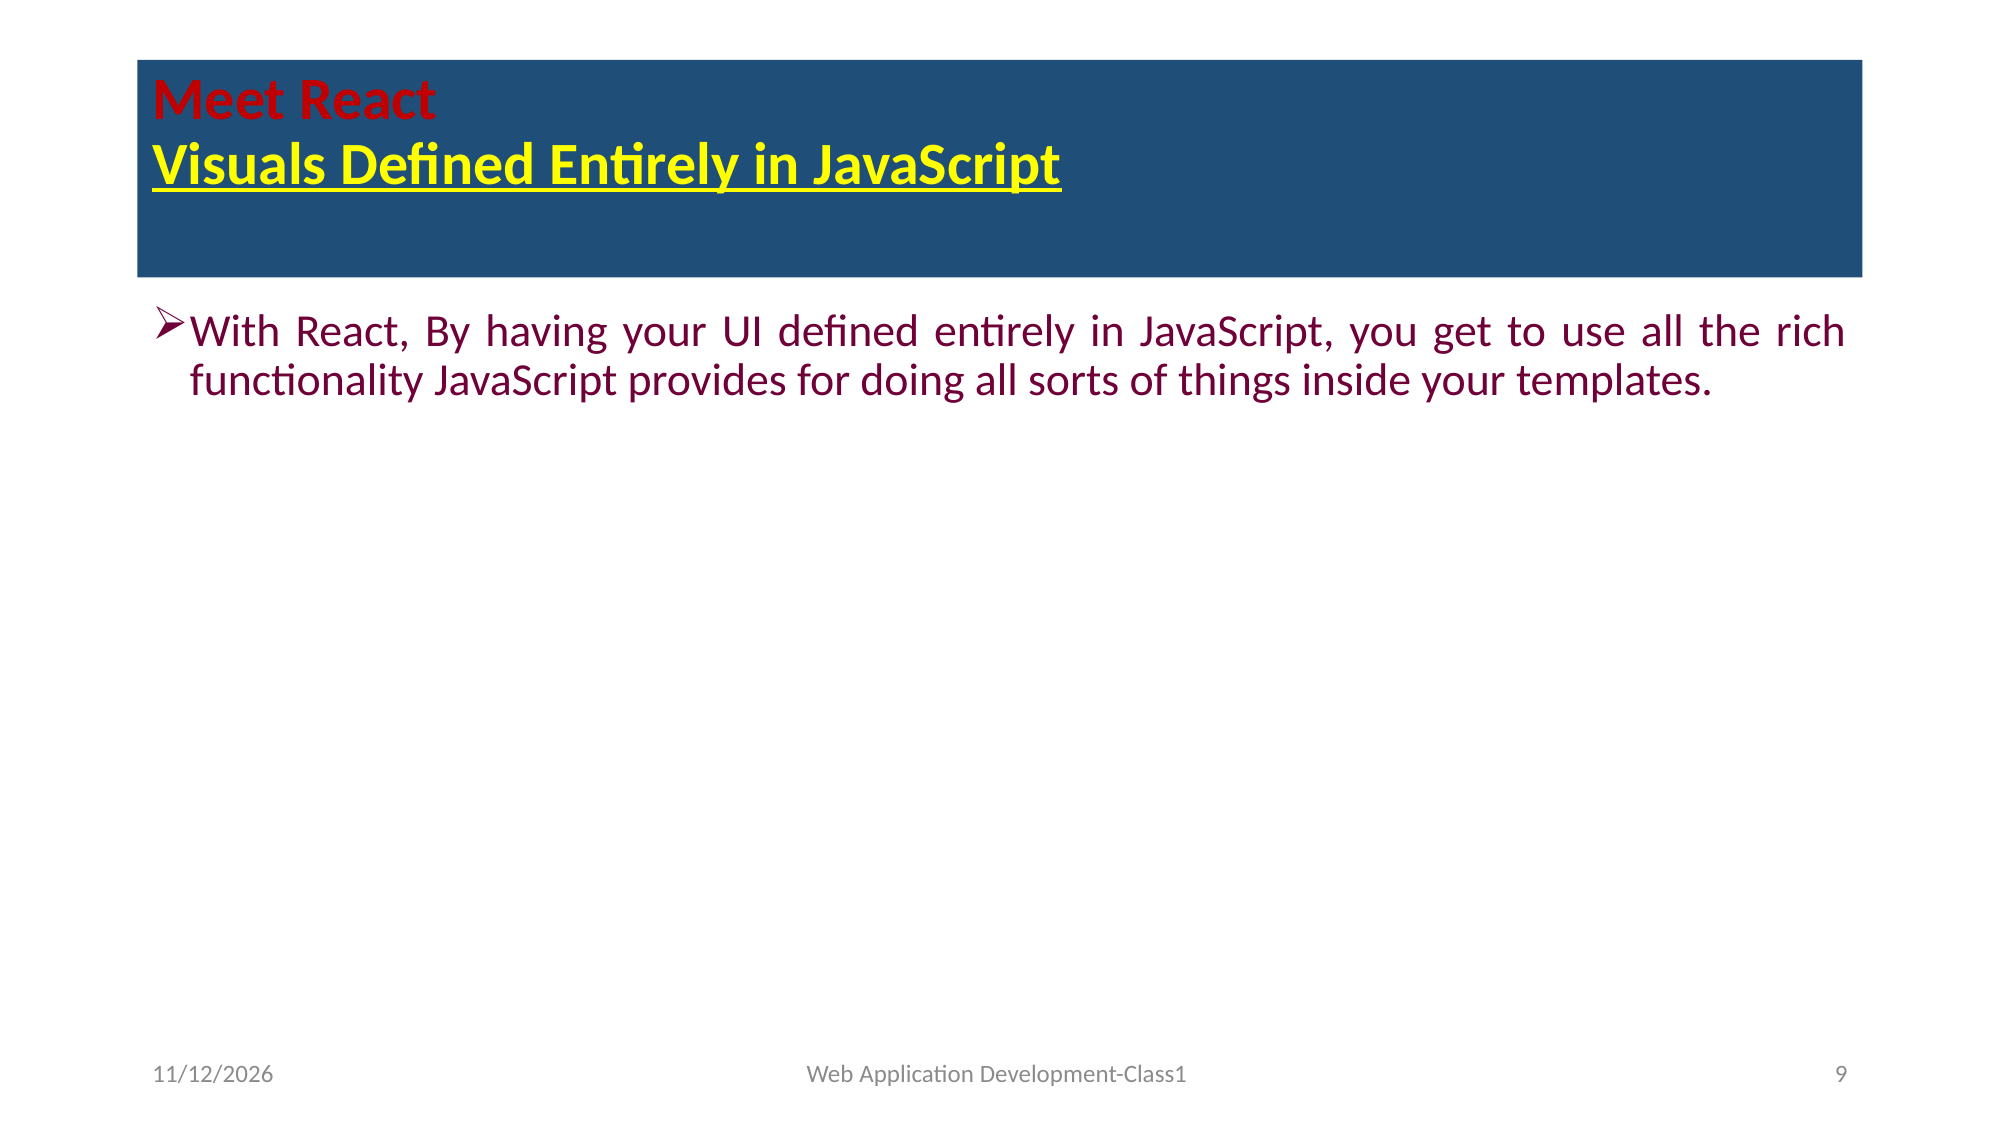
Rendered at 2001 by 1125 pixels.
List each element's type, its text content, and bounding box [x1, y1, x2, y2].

footer Web Application Development-Class1 [662, 1042, 1338, 1103]
title Meet React Visuals Defined Entirely in JavaScript [137, 59, 1863, 278]
list With React, By having your UI defined entirely in JavaScript, you get to use all the rich functionality JavaScript provides for doing all sorts of things inside your templates. [137, 299, 1863, 1014]
slide_number 9 [1412, 1042, 1863, 1103]
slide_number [137, 1042, 588, 1103]
